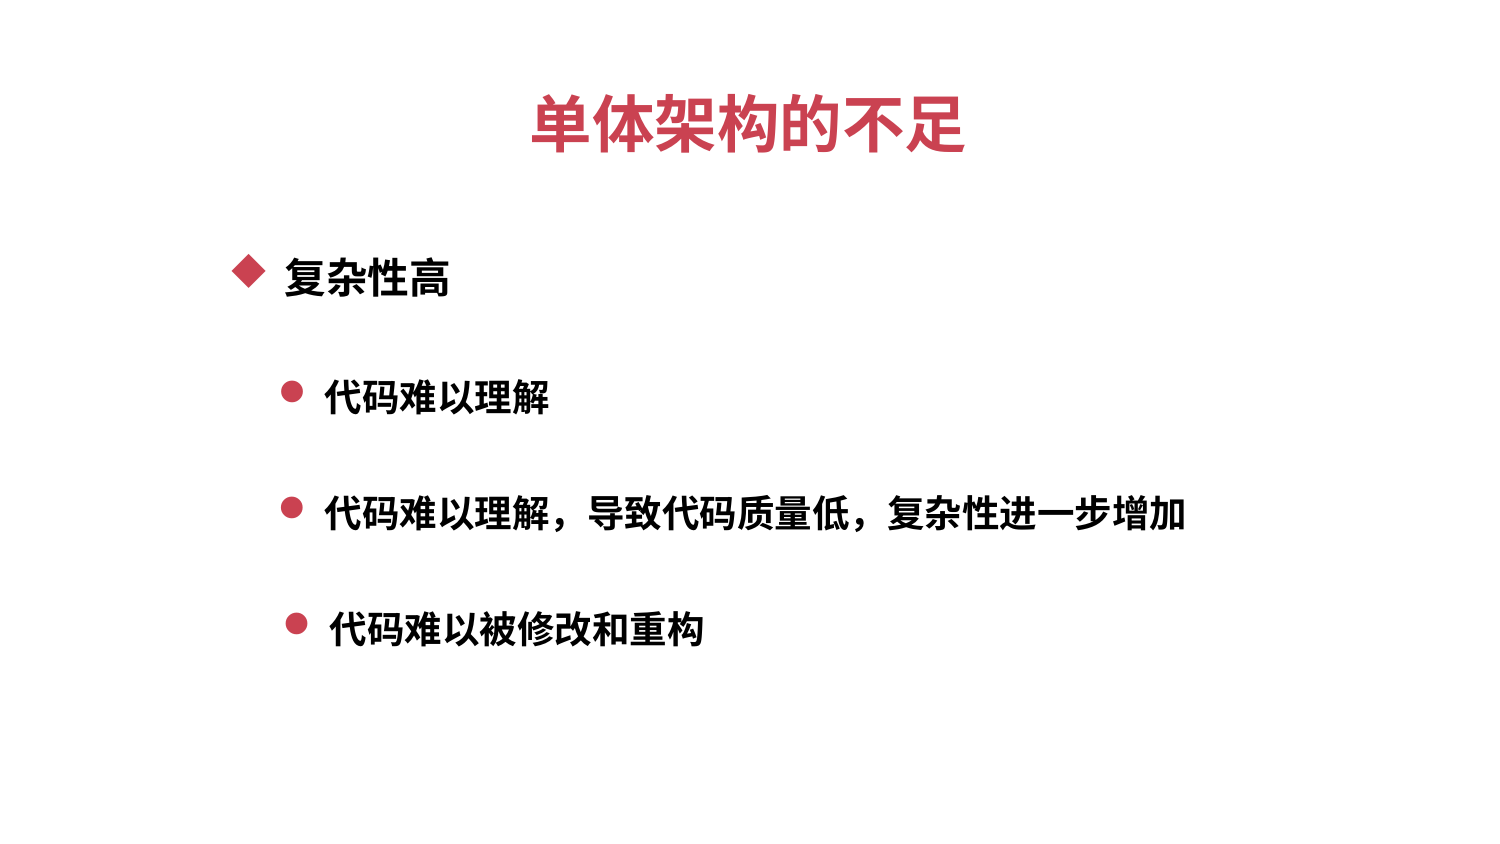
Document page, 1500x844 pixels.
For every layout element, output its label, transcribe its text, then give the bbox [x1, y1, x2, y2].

text_box 单体架构的不足 [514, 77, 983, 168]
text_box 代码难以理解 [263, 366, 1412, 427]
text_box 代码难以理解，导致代码质量低，复杂性进一步增加 [263, 483, 1412, 543]
text_box 复杂性高 [213, 244, 1362, 310]
text_box 代码难以被修改和重构 [267, 599, 1416, 659]
